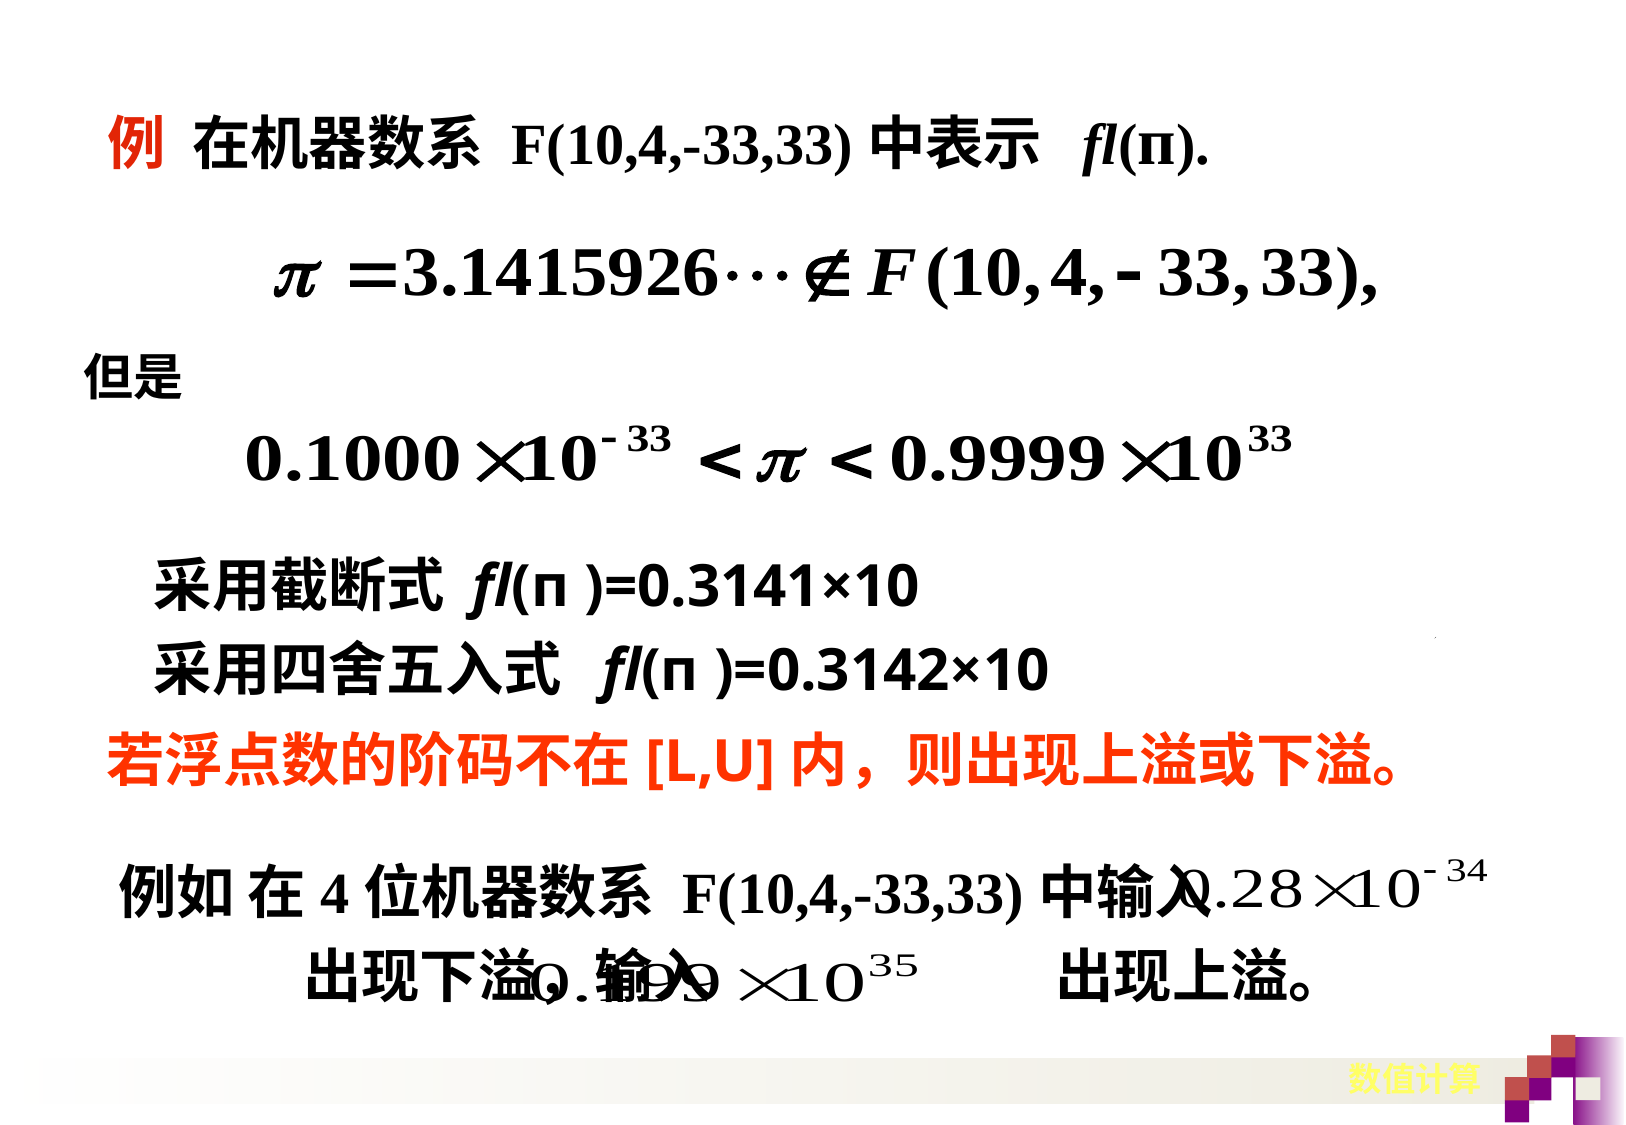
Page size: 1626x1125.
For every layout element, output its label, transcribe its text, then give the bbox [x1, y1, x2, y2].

text_box 若浮点数的阶码不在[L,U]内，则出现上溢或下溢。 [91, 716, 1551, 801]
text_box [516, 940, 933, 1016]
text_box 例如 在4位机器数系 F(10,4,-33,33)中输入 出现下溢，输入 出现上溢。 [103, 834, 1321, 1017]
text_box 但是 [68, 337, 199, 413]
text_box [233, 408, 1309, 498]
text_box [1166, 845, 1501, 922]
text_box 例 在机器数系 F(10,4,-33,33)中表示 fl(п). [93, 90, 1225, 185]
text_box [245, 231, 1392, 325]
text_box 采用截断式 fl(п )=0.3141×10 采用四舍五入式 fl(п )=0.3142×10 [139, 527, 1386, 710]
